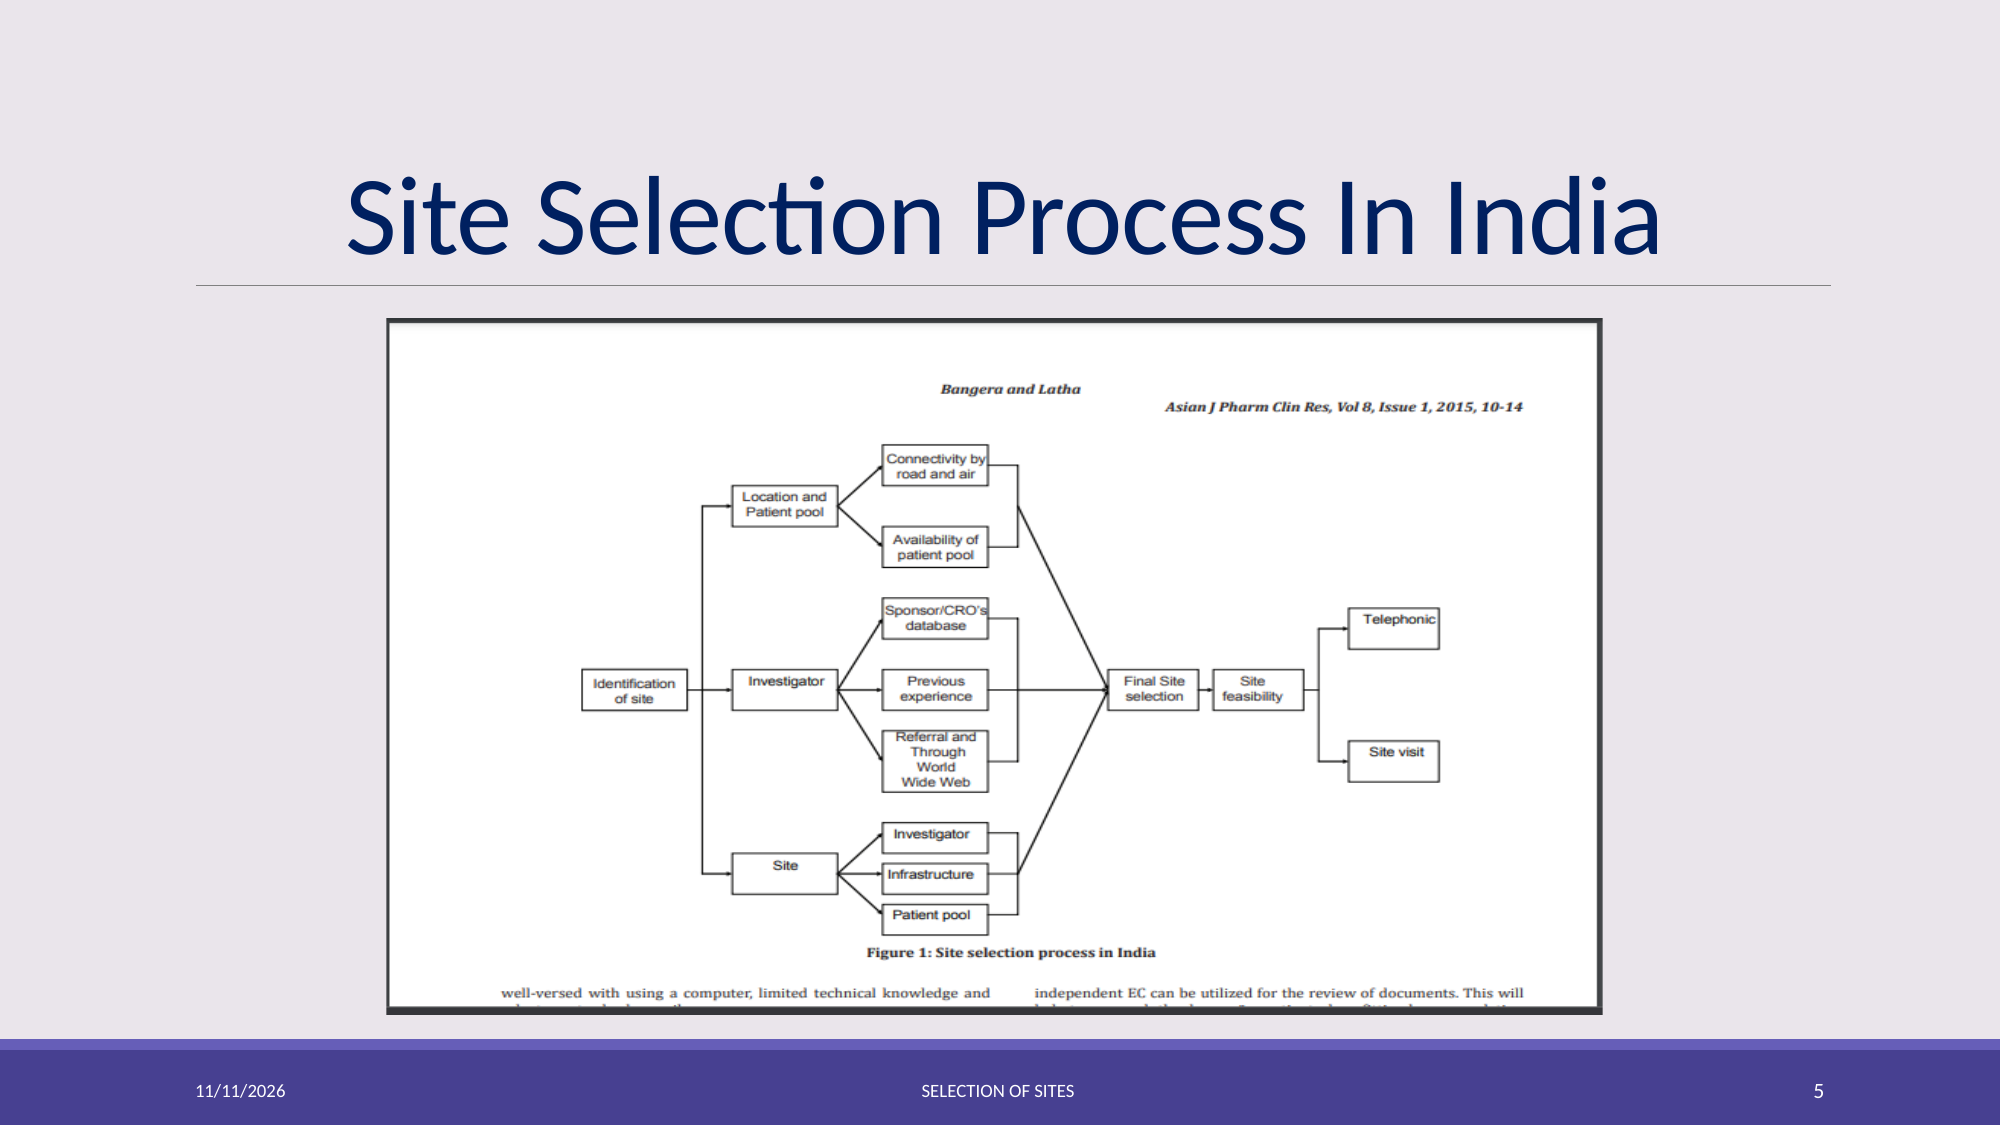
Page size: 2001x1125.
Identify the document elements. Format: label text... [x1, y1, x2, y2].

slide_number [180, 1059, 586, 1120]
slide_number 5 [1624, 1059, 1840, 1120]
title Site Selection Process In India [180, 47, 1830, 285]
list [385, 317, 1604, 1016]
footer selection of sites [604, 1059, 1396, 1120]
